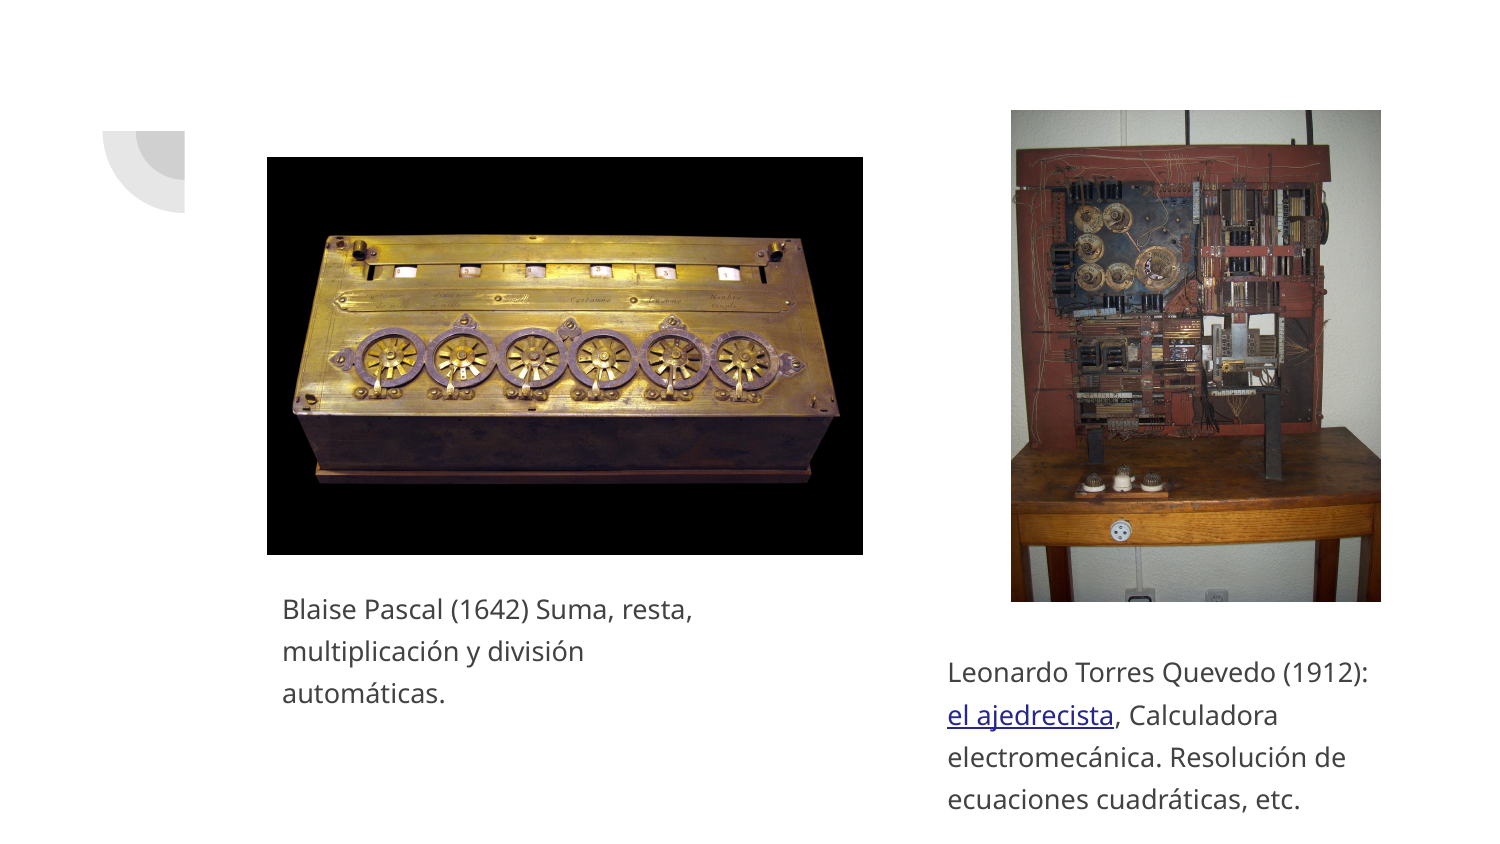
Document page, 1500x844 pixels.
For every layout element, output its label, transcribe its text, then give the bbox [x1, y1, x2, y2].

list Blaise Pascal (1642) Suma, resta, multiplicación y división automáticas. [267, 570, 750, 844]
picture [1011, 110, 1381, 603]
list Leonardo Torres Quevedo (1912): el ajedrecista, Calculadora electromecánica. Resolución de ecuaciones cuadráticas, etc. [932, 633, 1416, 844]
picture [266, 157, 863, 555]
